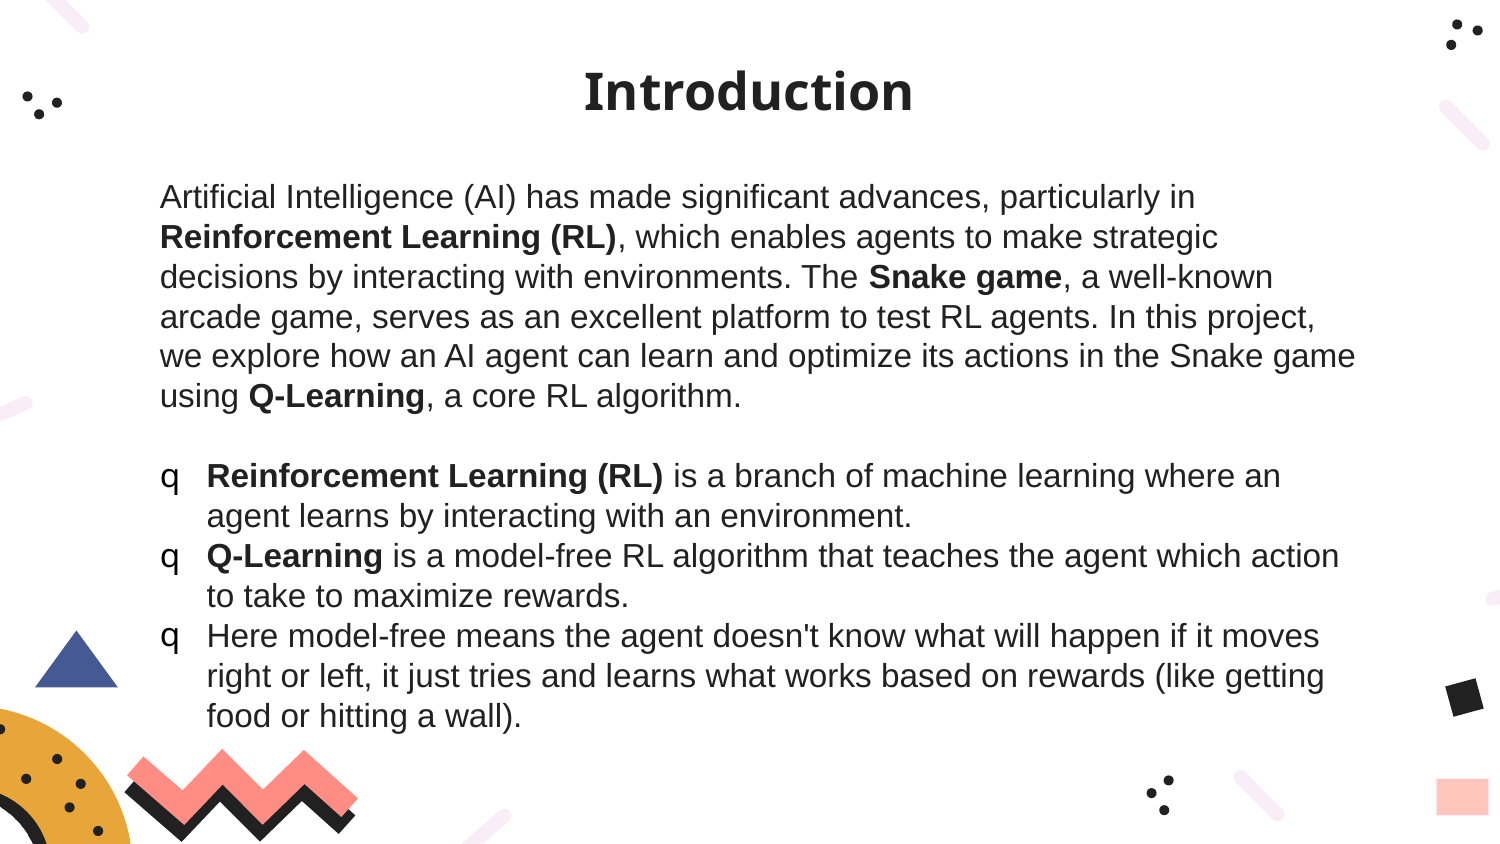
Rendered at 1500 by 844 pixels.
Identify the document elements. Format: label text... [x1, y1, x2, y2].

text_box [1436, 778, 1489, 816]
text_box Artificial Intelligence (AI) has made significant advances, particularly in Reinforcement Learning (RL), which enables agents to make strategic decisions by interacting with environments. The Snake game, a well-known arcade game, serves as an excellent platform to test RL agents. In this project, we explore how an AI agent can learn and optimize its actions in the Snake game using Q-Learning, a core RL algorithm. Reinforcement Learning (RL) is a branch of machine learning where an agent learns by interacting with an environment. Q-Learning is a model-free RL algorithm that teaches the agent which action to take to maximize rewards. Here model-free means the agent doesn't know what will happen if it moves right or left, it just tries and learns what works based on rewards (like getting food or hitting a wall). [144, 159, 1382, 844]
title Introduction [117, 34, 1382, 129]
